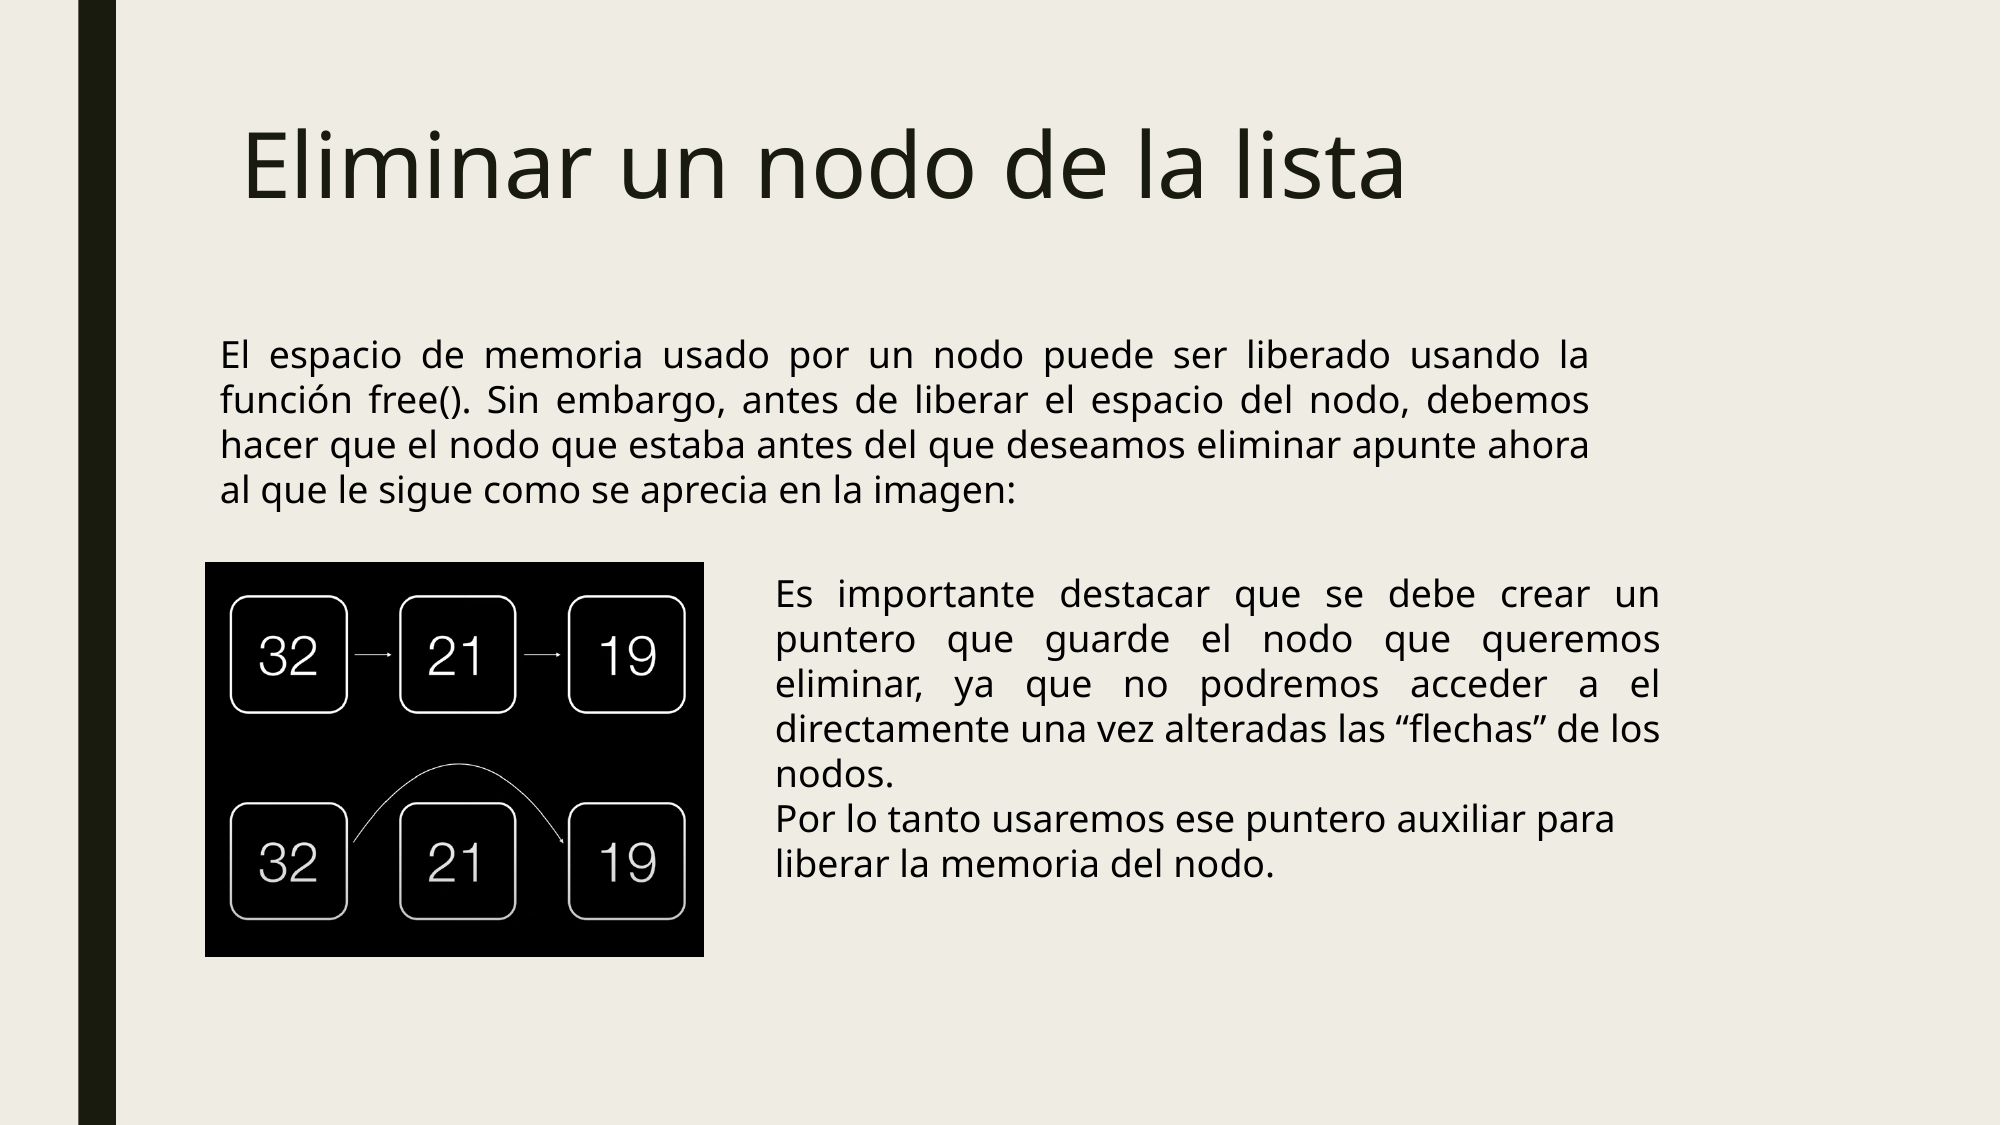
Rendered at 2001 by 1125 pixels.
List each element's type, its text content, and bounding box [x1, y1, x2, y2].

text_box Es importante destacar que se debe crear un puntero que guarde el nodo que queremos eliminar, ya que no podremos acceder a el directamente una vez alteradas las “flechas” de los nodos. Por lo tanto usaremos ese puntero auxiliar para liberar la memoria del nodo. [760, 562, 1677, 893]
text_box El espacio de memoria usado por un nodo puede ser liberado usando la función free(). Sin embargo, antes de liberar el espacio del nodo, debemos hacer que el nodo que estaba antes del que deseamos eliminar apunte ahora al que le sigue como se aprecia en la imagen: [205, 323, 1607, 518]
title Eliminar un nodo de la lista [225, 112, 1800, 357]
picture [205, 562, 704, 957]
